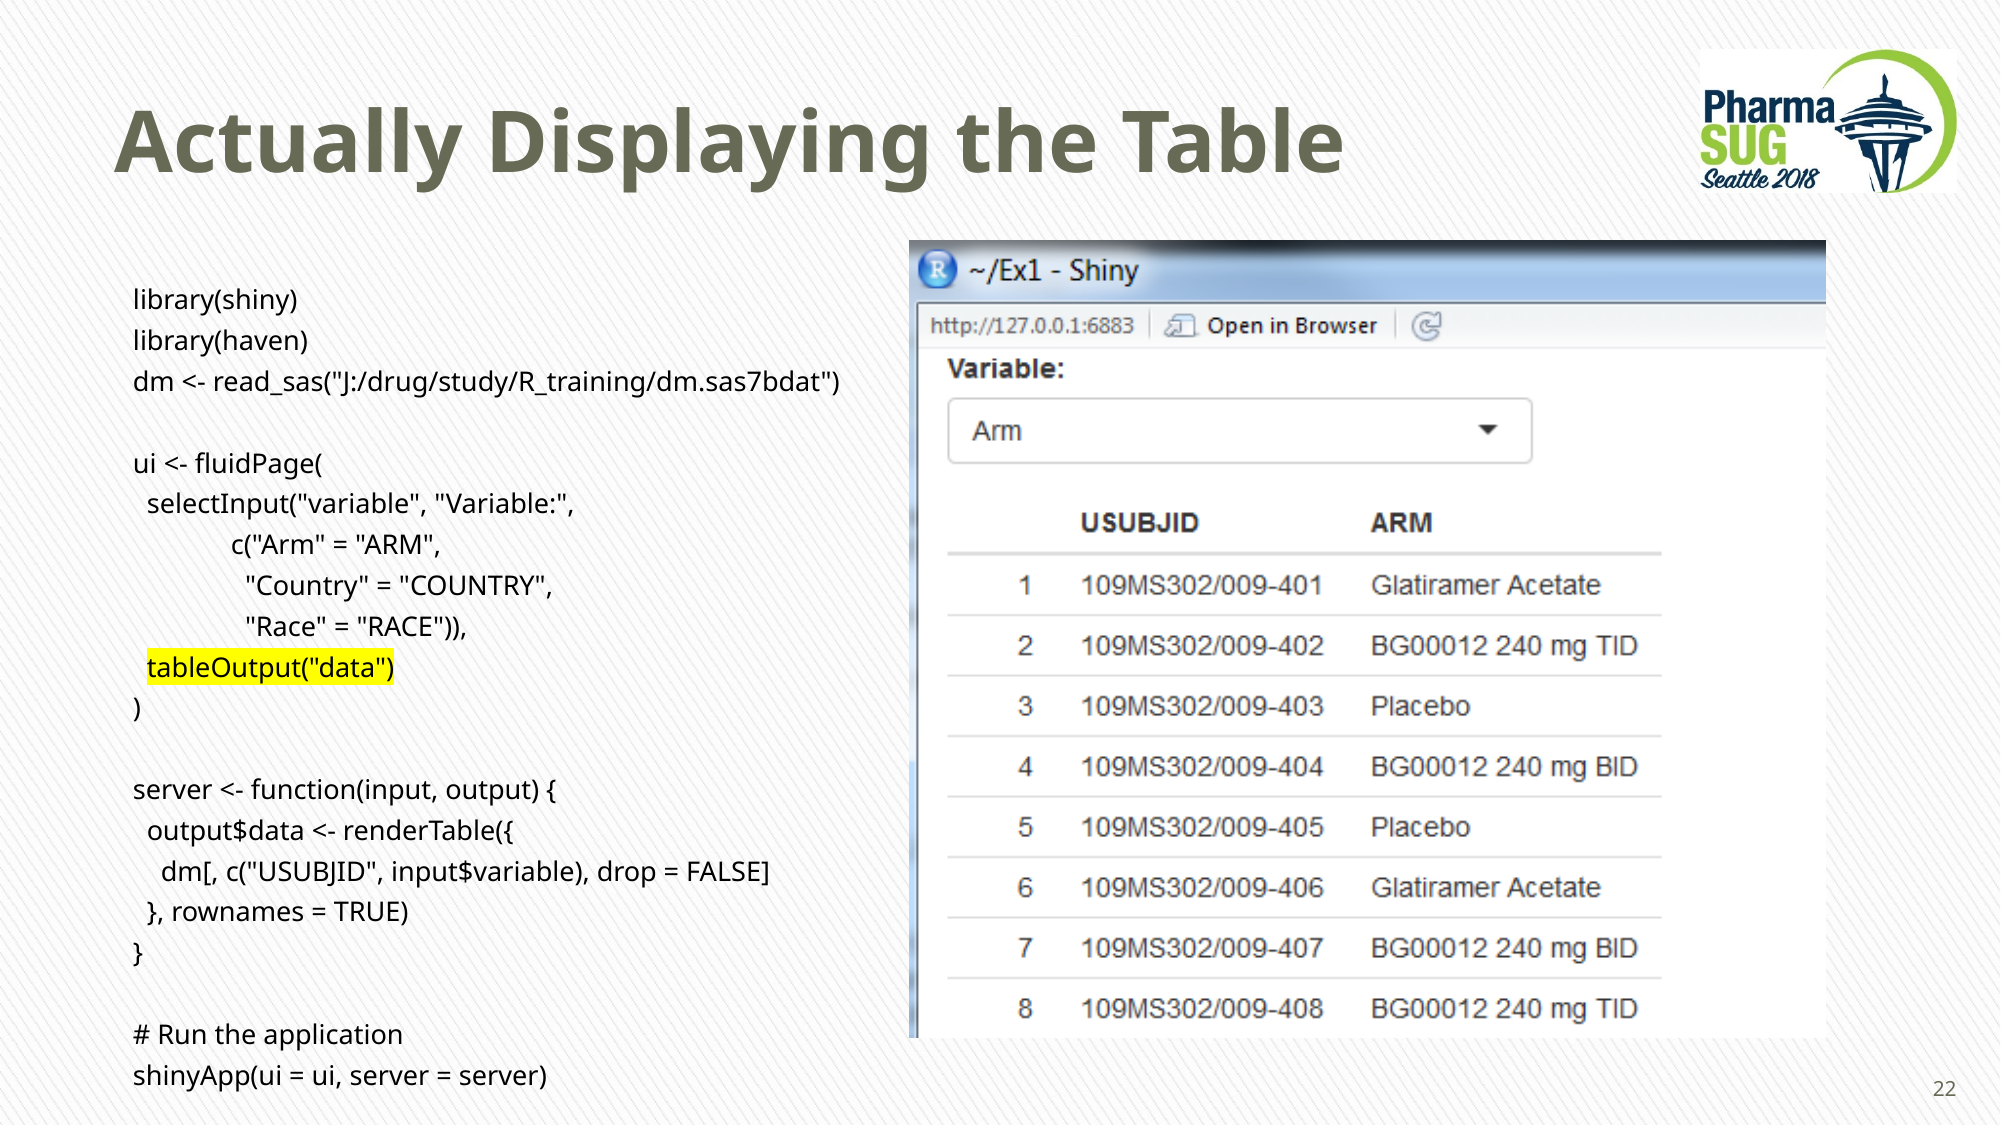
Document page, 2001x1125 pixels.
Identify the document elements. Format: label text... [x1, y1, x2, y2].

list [909, 240, 1826, 1038]
title Actually Displaying the Table [99, 44, 1596, 233]
list library(shiny) library(haven) dm <- read_sas("J:/drug/study/R_training/dm.sas7bdat") ui <- fluidPage( selectInput("variable", "Variable:", c("Arm" = "ARM", "Country" = "COUNTRY", "Race" = "RACE")), tableOutput("data") ) server <- function(input, output) { output$data <- renderTable({ dm[, c("USUBJID", input$variable), drop = FALSE] }, rownames = TRUE) } # Run the application shinyApp(ui = ui, server = server) [99, 236, 984, 884]
slide_number 22 [1891, 1051, 1972, 1112]
picture [0, 0, 2001, 1125]
